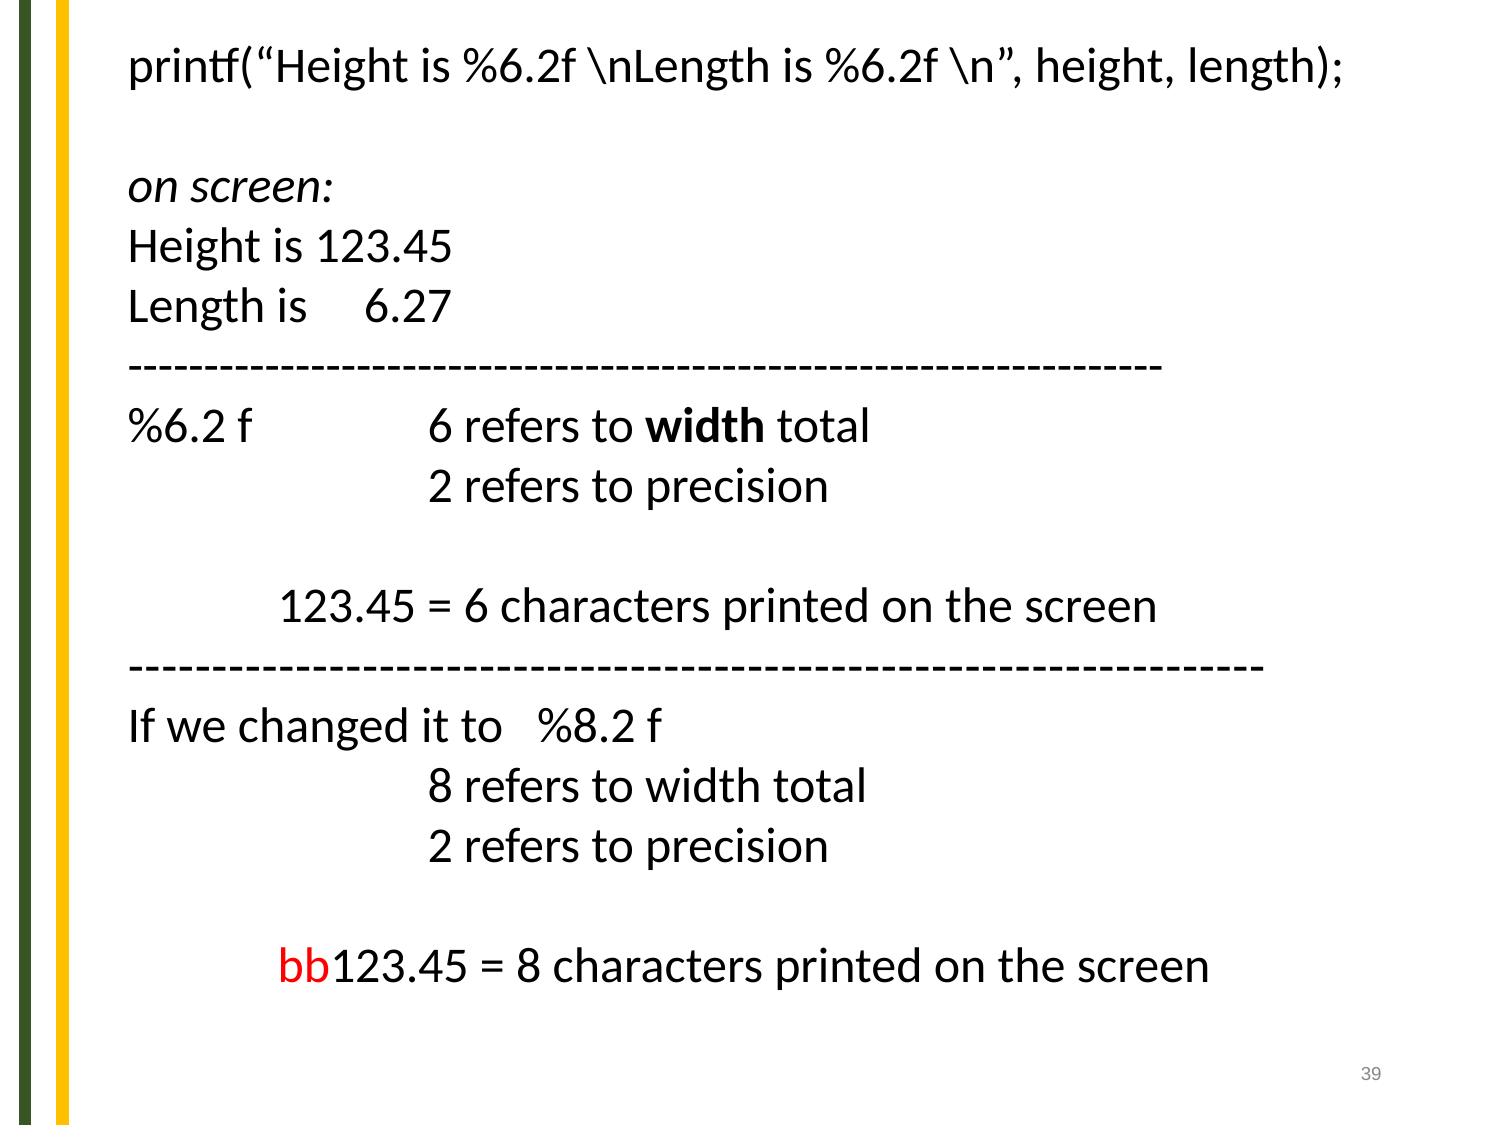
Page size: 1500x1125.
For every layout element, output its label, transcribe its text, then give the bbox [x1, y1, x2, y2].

text_box printf(“Height is %6.2f \nLength is %6.2f \n”, height, length); on screen: Height is 123.45 Length is 6.27 -------------------------------------------------------------------- %6.2 f 6 refers to width total 2 refers to precision 123.45 = 6 characters printed on the screen -------------------------------------------------------------------- If we changed it to %8.2 f 8 refers to width total 2 refers to precision bb123.45 = 8 characters printed on the screen [112, 25, 1373, 1010]
slide_number ‹#› [1059, 1042, 1397, 1103]
